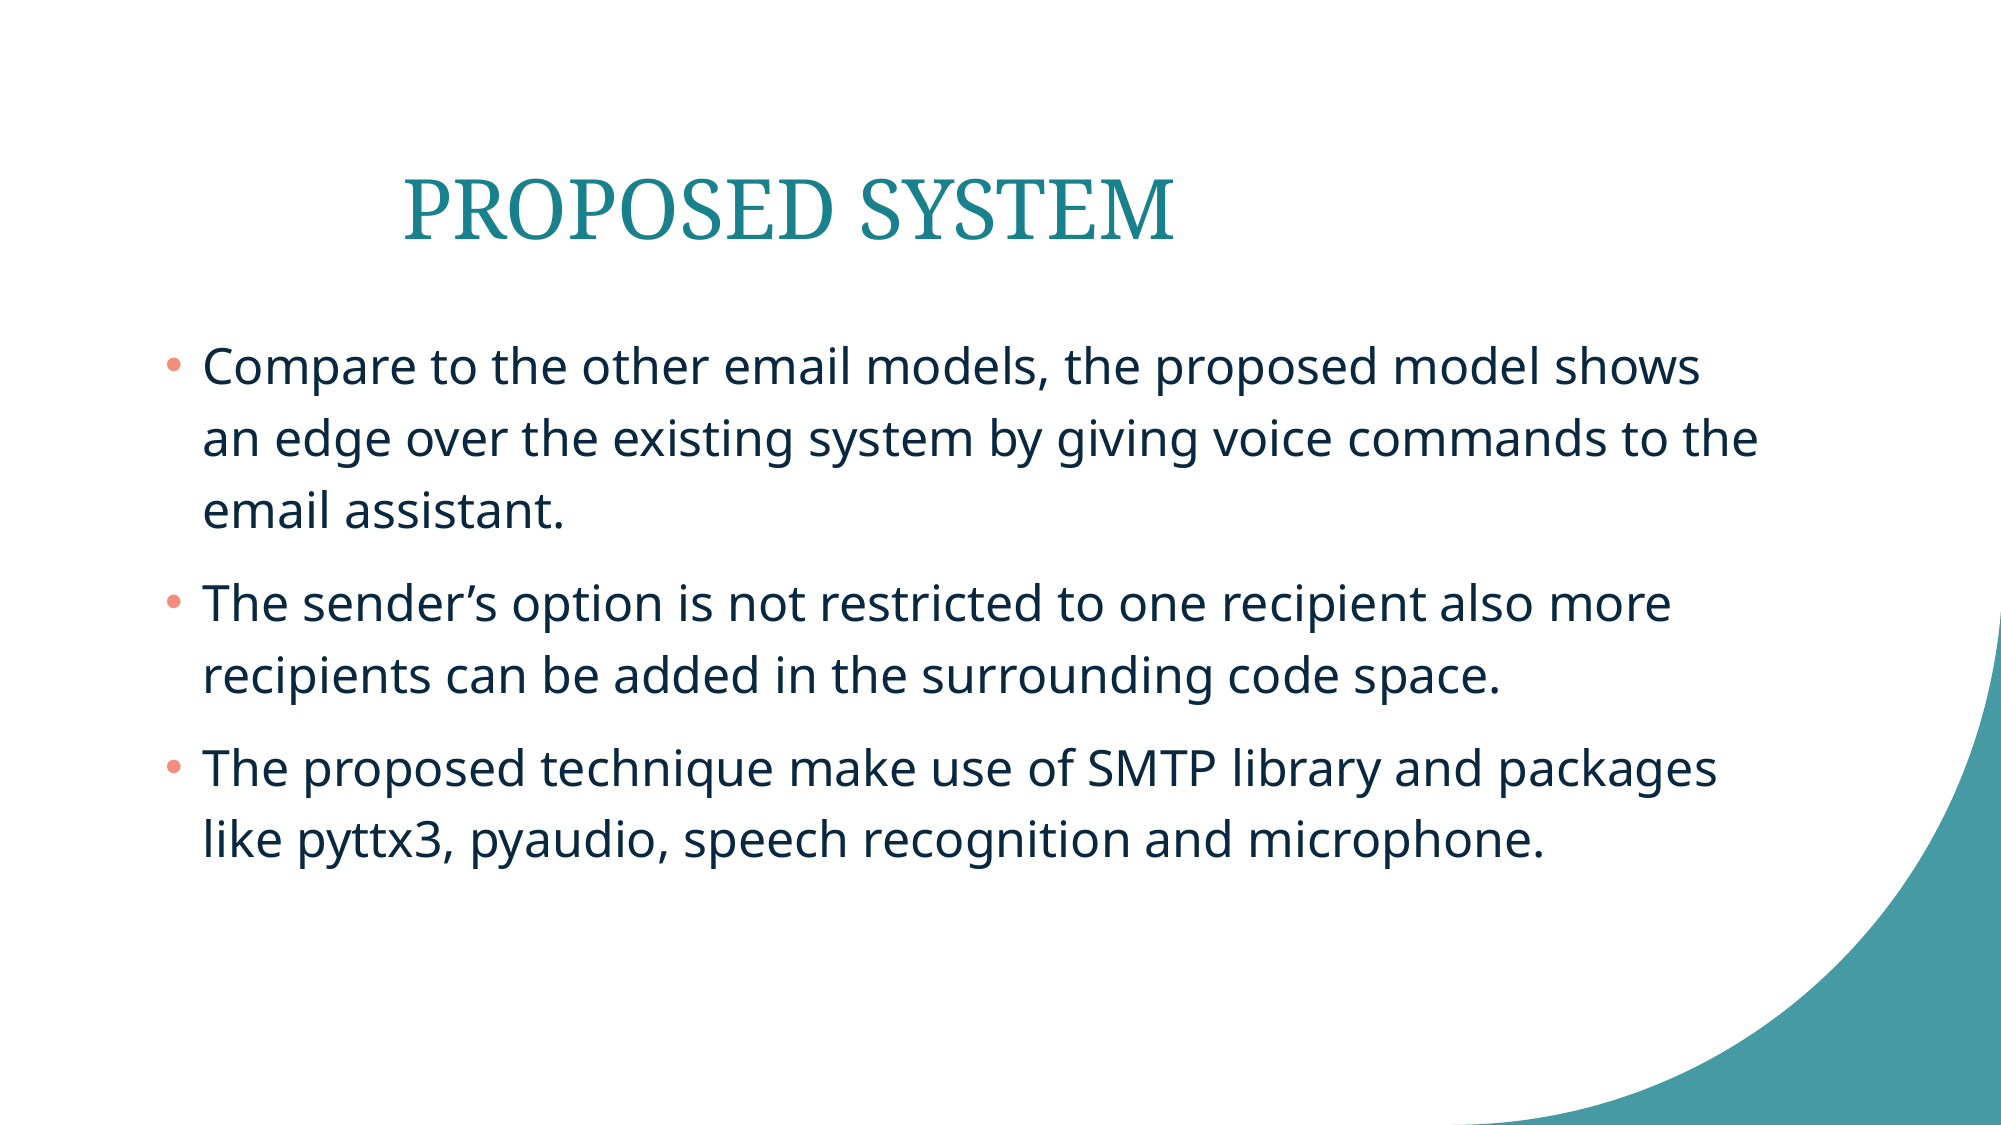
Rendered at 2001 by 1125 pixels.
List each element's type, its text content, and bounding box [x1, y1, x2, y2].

list Compare to the other email models, the proposed model shows an edge over the existing system by giving voice commands to the email assistant. The sender’s option is not restricted to one recipient also more recipients can be added in the surrounding code space. The proposed technique make use of SMTP library and packages like pyttx3, pyaudio, speech recognition and microphone. [150, 314, 1777, 992]
title PROPOSED SYSTEM [148, 96, 1775, 315]
